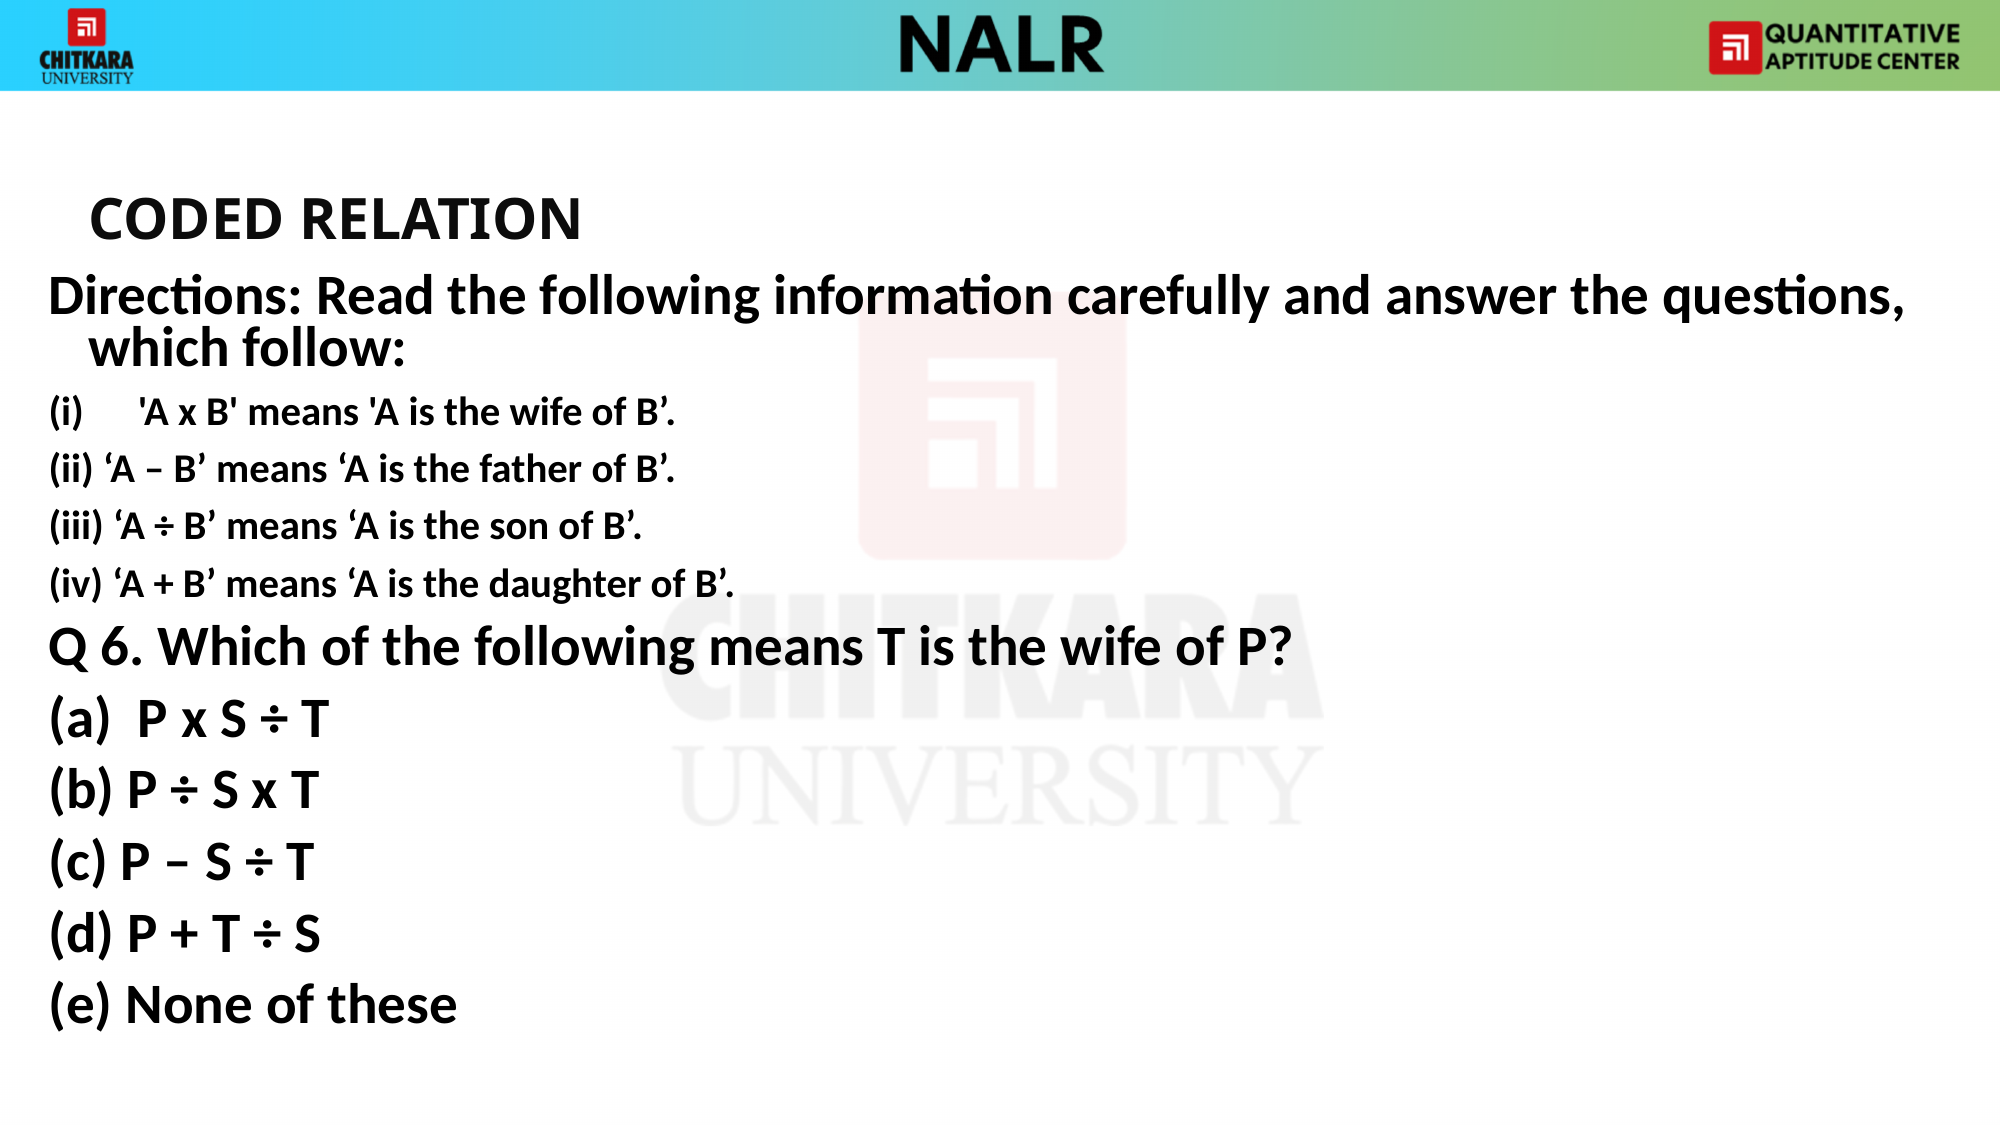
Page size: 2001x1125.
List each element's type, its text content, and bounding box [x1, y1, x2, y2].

title [41, 31, 1959, 142]
picture [0, 0, 2000, 1125]
list CODED RELATION Directions: Read the following information carefully and answer the questions, which follow: 'A x B' means 'A is the wife of B’. (ii) ‘A – B’ means ‘A is the father of B’. (iii) ‘A ÷ B’ means ‘A is the son of B’. (iv) ‘A + B’ means ‘A is the daughter of B’. Q 6. Which of the following means T is the wife of P? P x S ÷ T (b) P ÷ S x T (c) P – S ÷ T (d) P + T ÷ S (e) None of these [33, 175, 1959, 1053]
